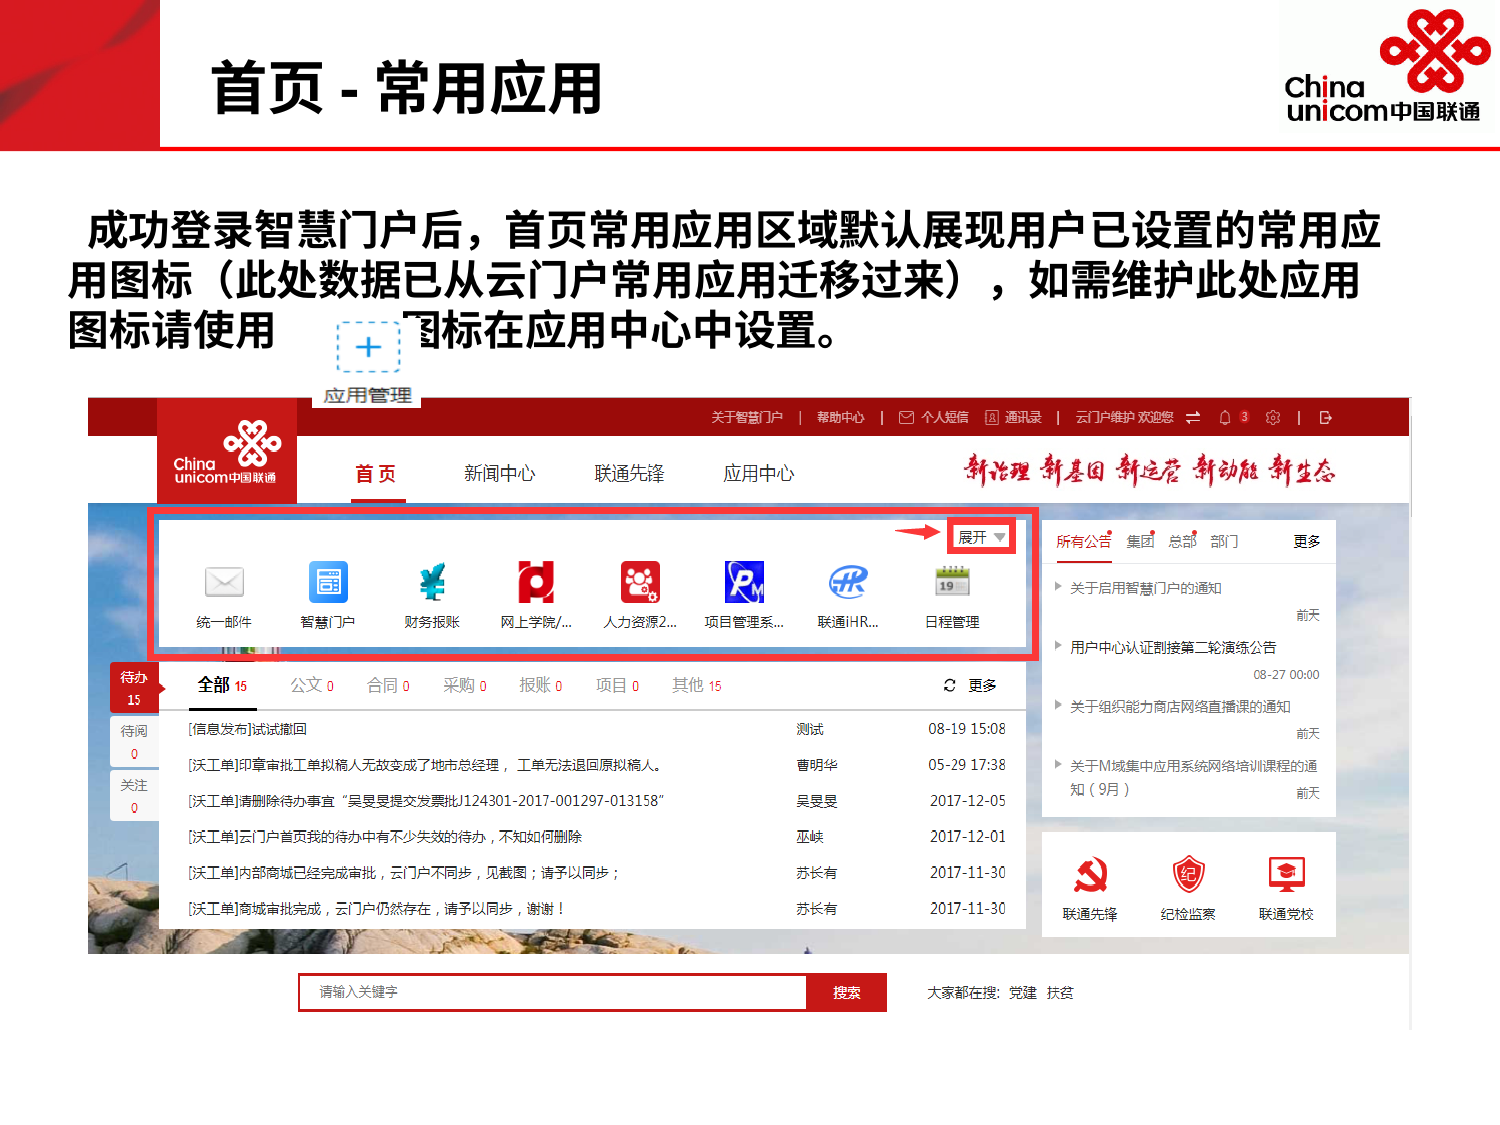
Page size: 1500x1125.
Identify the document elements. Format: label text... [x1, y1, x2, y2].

text_box 成功登录智慧门户后，首页常用应用区域默认展现用户已设置的常用应用图标（此处数据已从云门户常用应用迁移过来），如需维护此处应用图标请使用 图标在应用中心中设置。 [53, 196, 1412, 362]
title 首页-常用应用 [194, 18, 1211, 129]
picture [1279, 0, 1495, 133]
picture [88, 317, 1412, 1030]
picture [0, 0, 160, 151]
